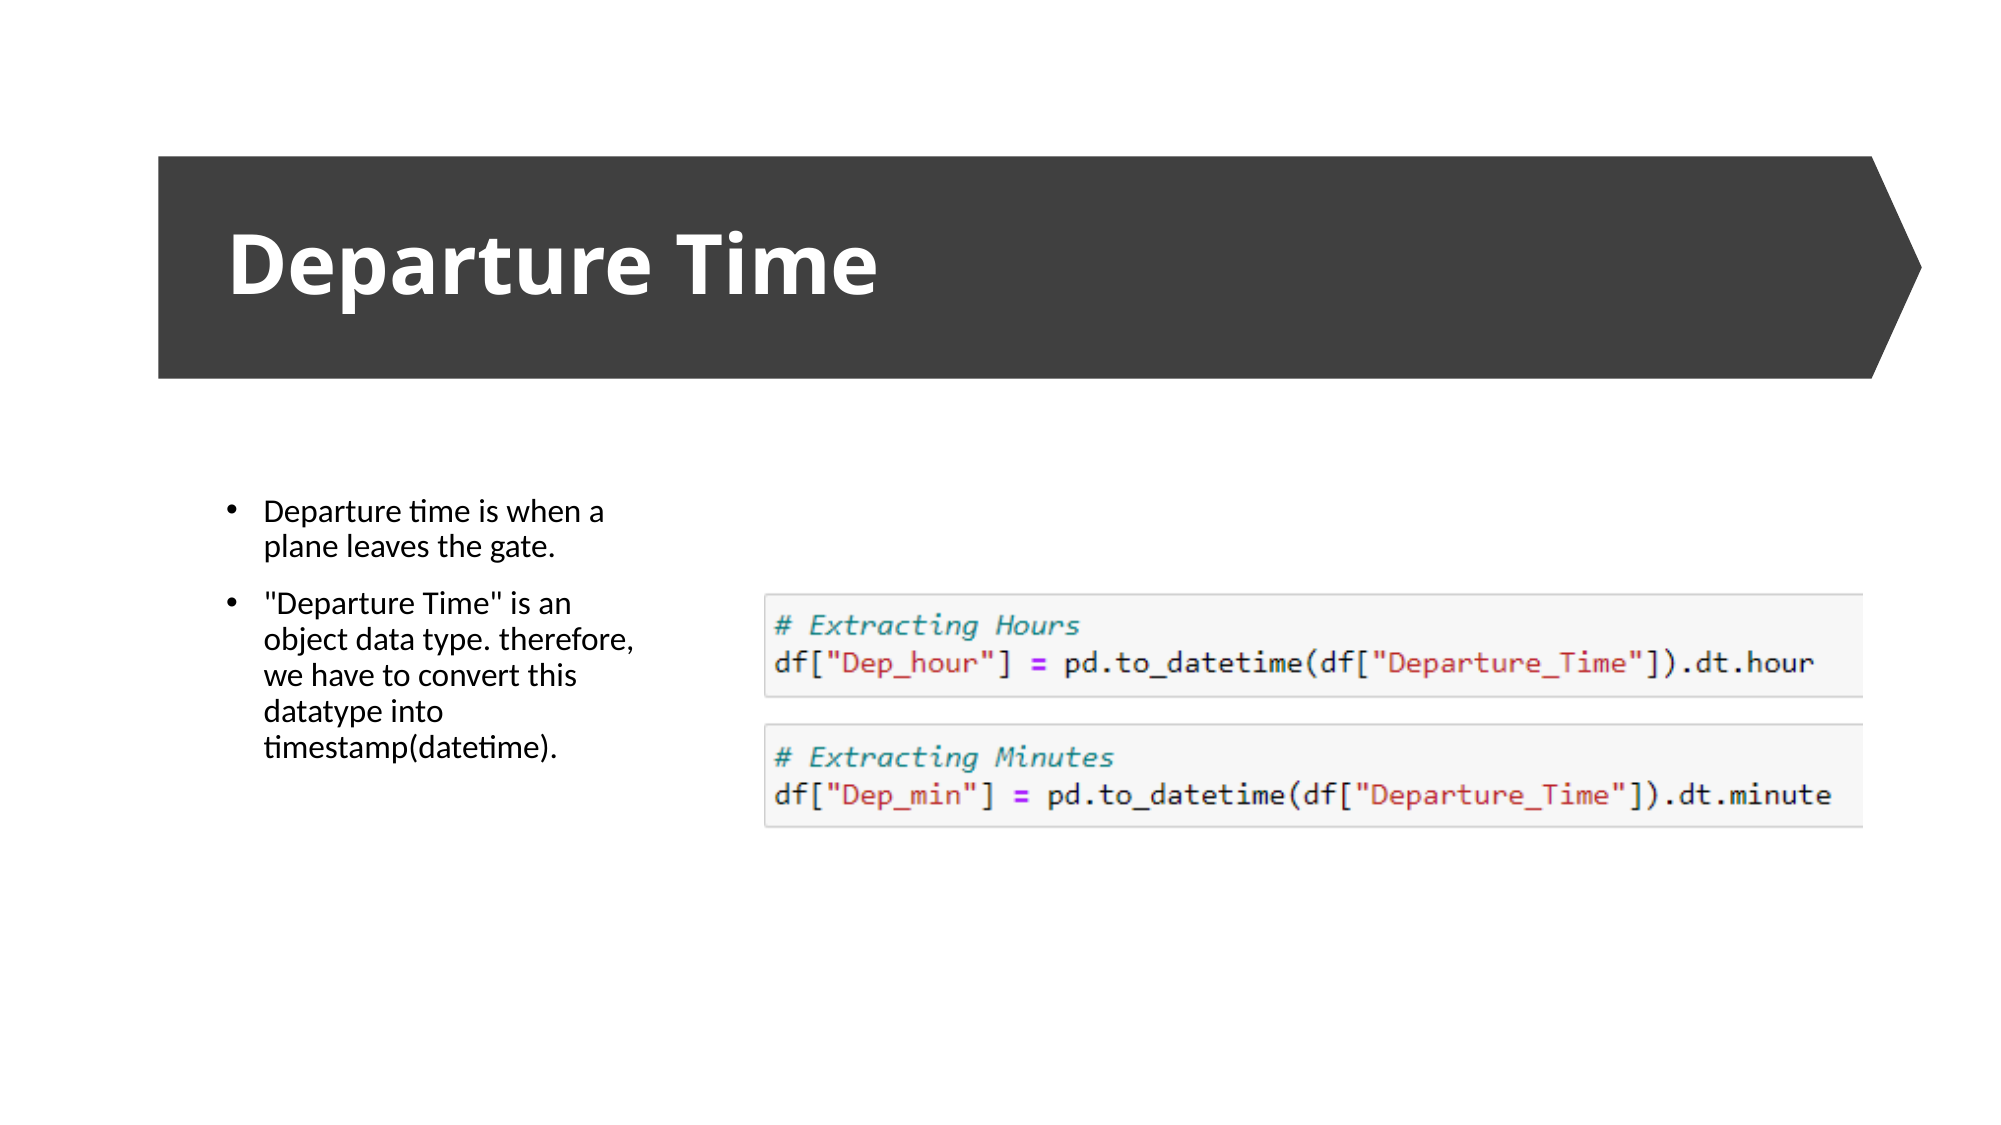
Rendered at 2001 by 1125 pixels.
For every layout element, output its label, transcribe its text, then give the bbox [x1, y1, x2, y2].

title Departure Time [211, 197, 1856, 339]
list Departure time is when a plane leaves the gate. "Departure Time" is an object data type. therefore, we have to convert this datatype into timestamp(datetime). [211, 485, 668, 949]
picture [764, 586, 1863, 848]
text_box [157, 155, 1923, 380]
